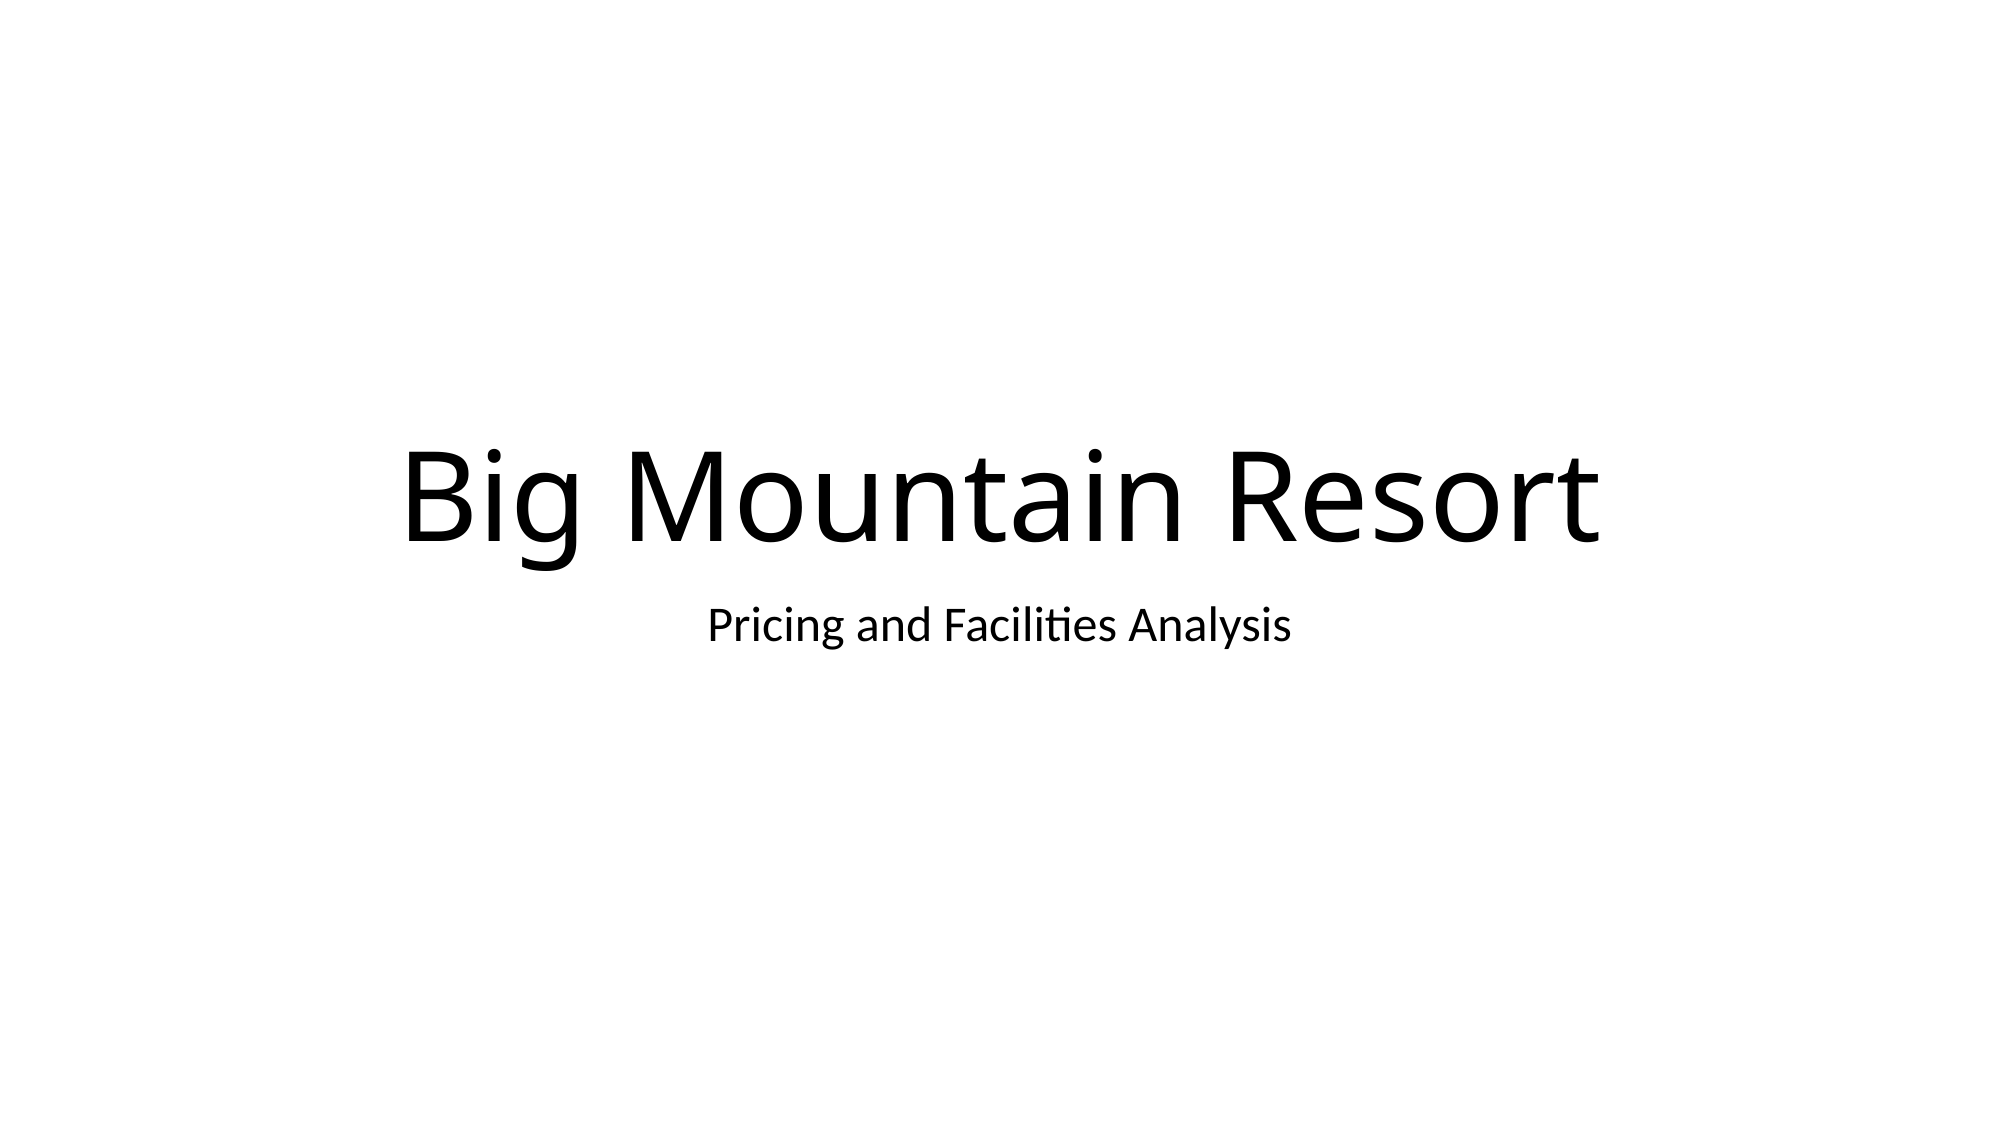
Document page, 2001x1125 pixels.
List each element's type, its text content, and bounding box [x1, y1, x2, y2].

subtitle Pricing and Facilities Analysis [249, 590, 1750, 863]
title Big Mountain Resort [249, 184, 1750, 576]
